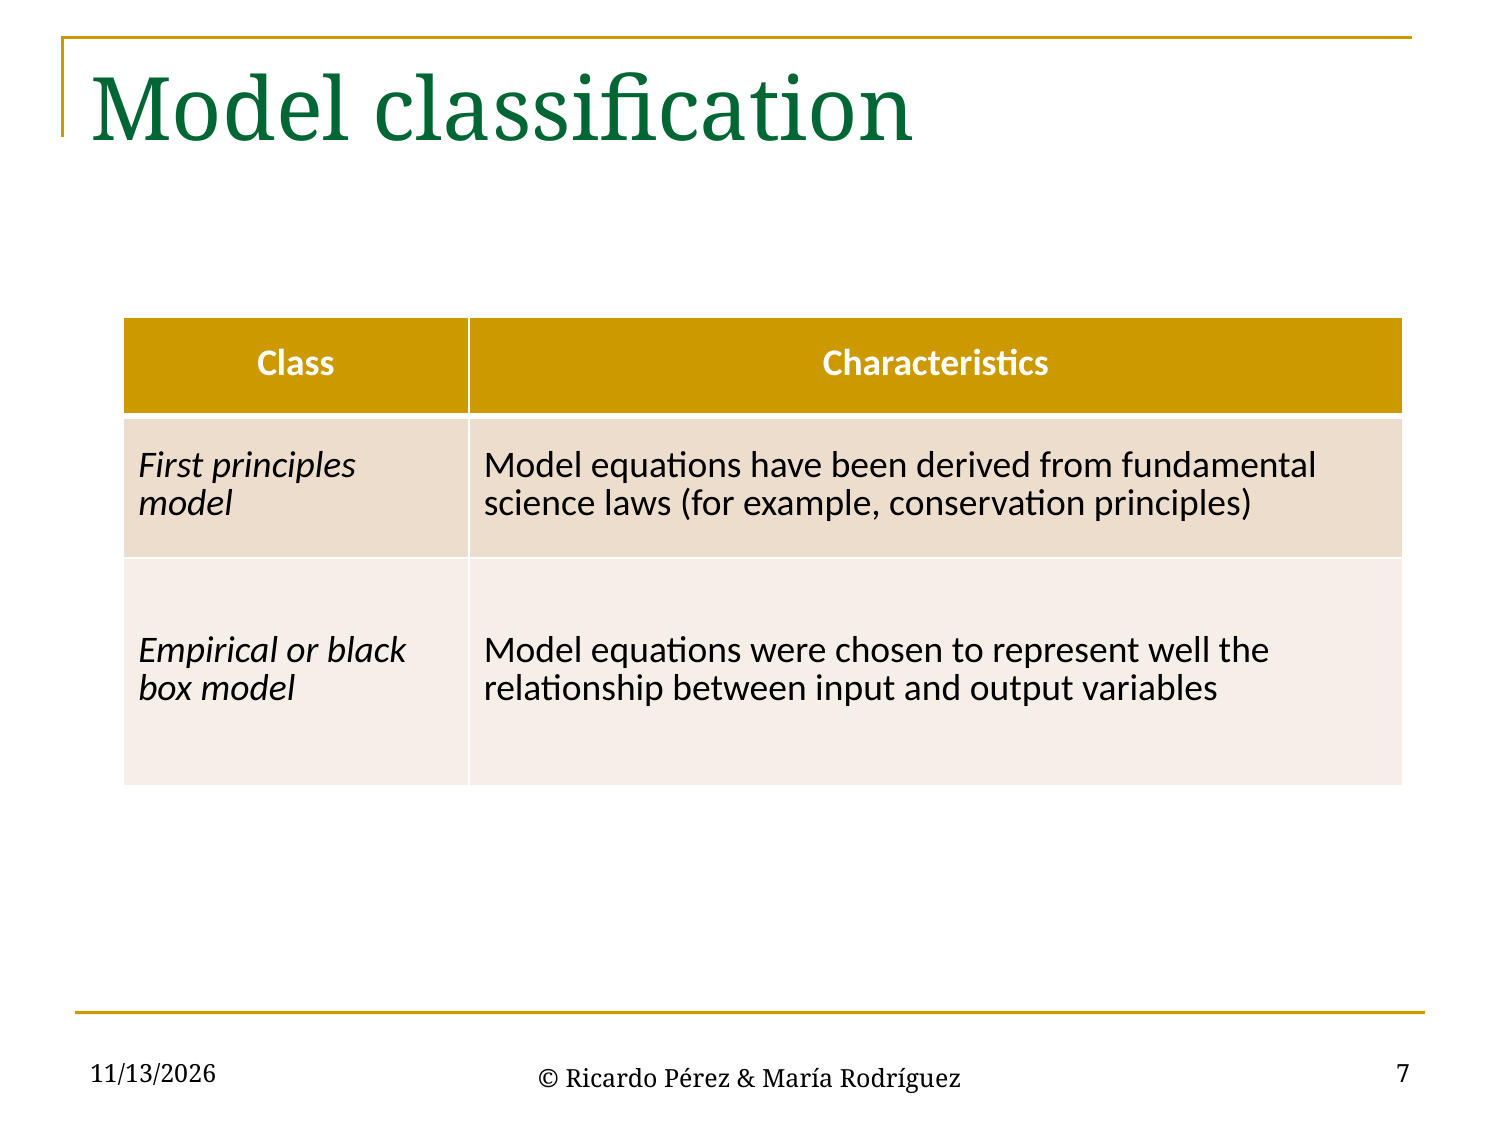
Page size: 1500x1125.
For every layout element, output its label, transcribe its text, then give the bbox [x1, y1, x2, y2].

table_cell Empirical or black box model [124, 559, 468, 785]
footer © Ricardo Pérez & María Rodríguez [512, 1024, 988, 1101]
table_header Class [124, 318, 468, 413]
table_cell Model equations have been derived from fundamental science laws (for example, conservation principles) [470, 419, 1402, 557]
slide_number 7 [1074, 1023, 1426, 1100]
table_cell First principles model [124, 419, 468, 557]
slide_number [74, 1023, 426, 1100]
table_header Characteristics [470, 318, 1402, 413]
title Model classification [75, 45, 1425, 158]
table_cell Model equations were chosen to represent well the relationship between input and output variables [470, 559, 1402, 785]
